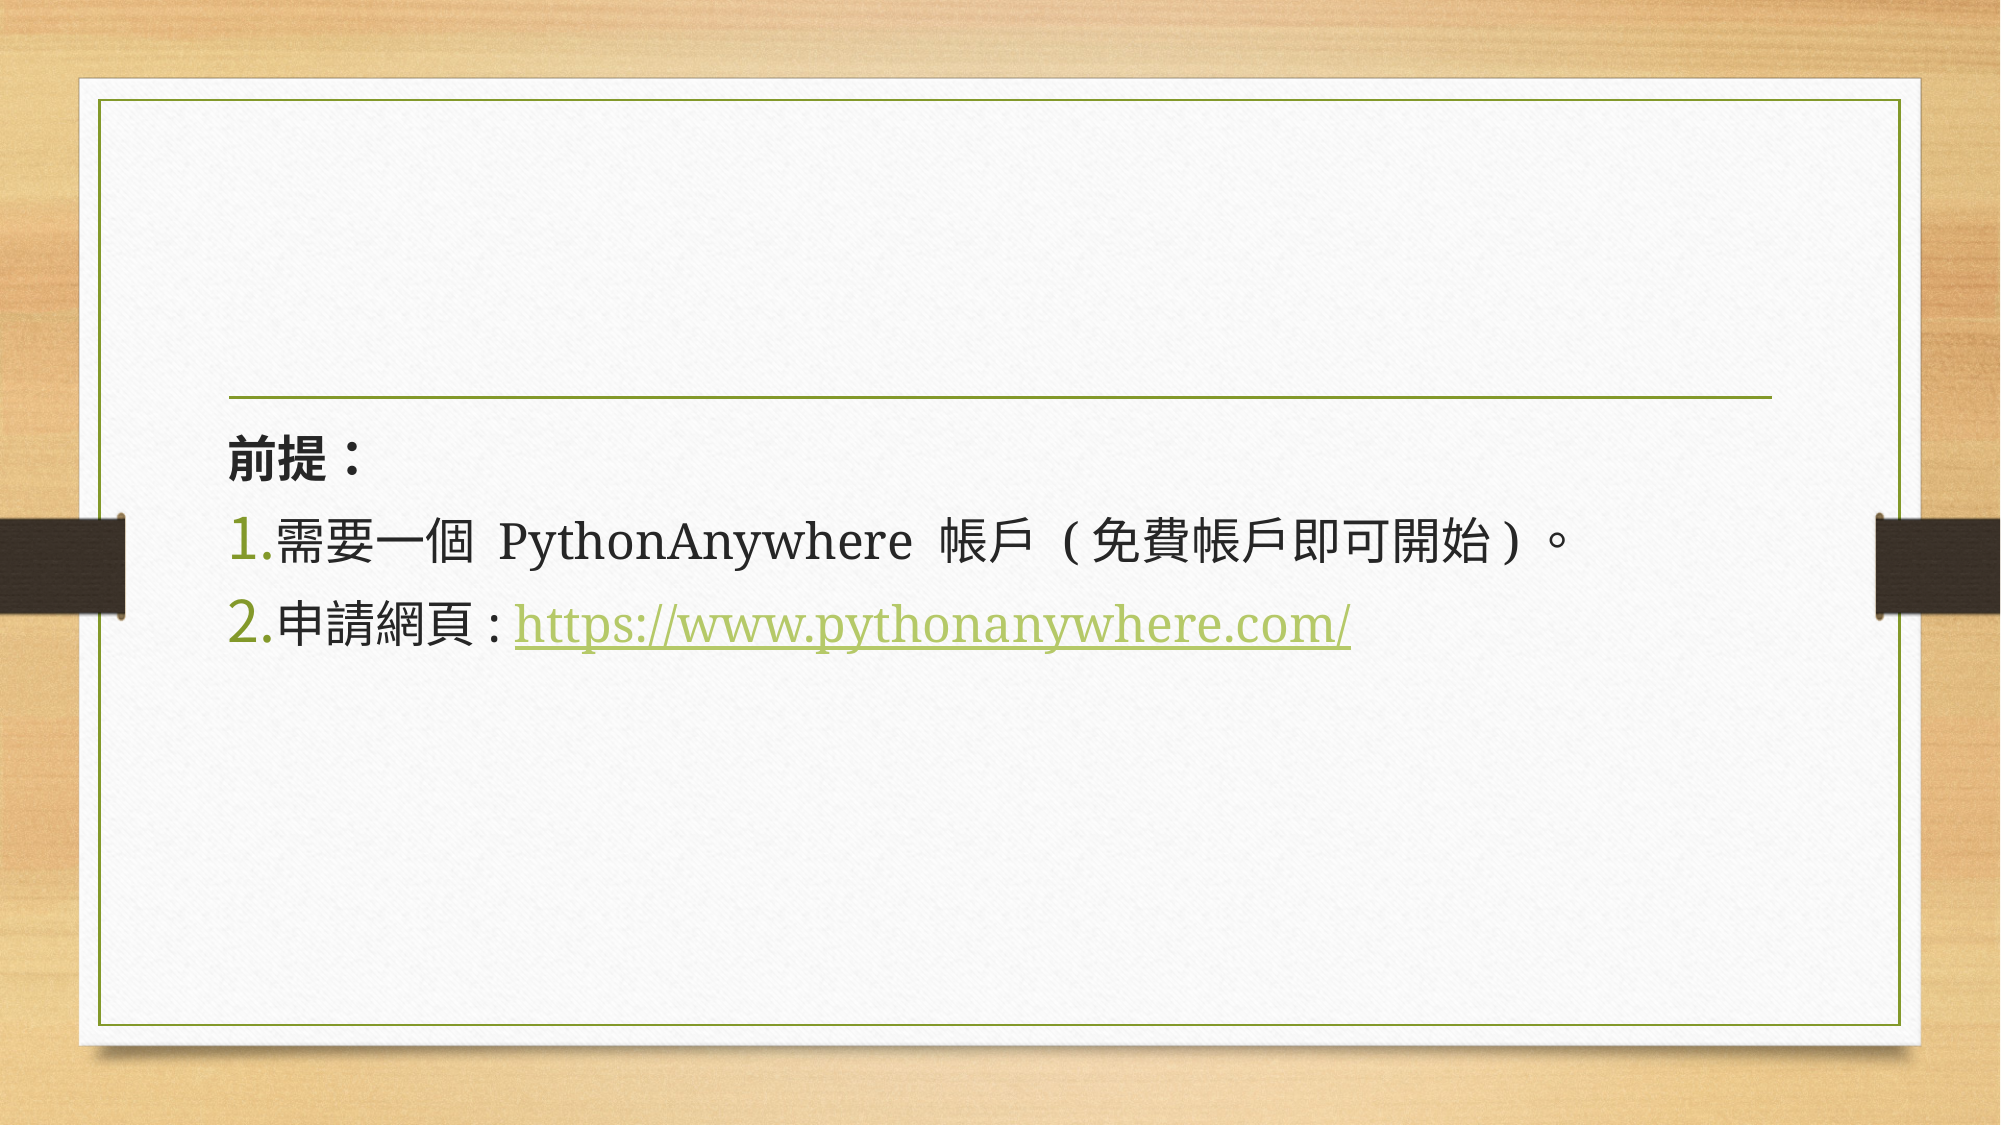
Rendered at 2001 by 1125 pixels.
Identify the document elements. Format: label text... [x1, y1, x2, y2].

picture [0, 0, 2001, 1125]
list 前提： 需要一個 PythonAnywhere 帳戶 (免費帳戶即可開始)。 申請網頁: https://www.pythonanywhere.com/ [212, 419, 1788, 964]
